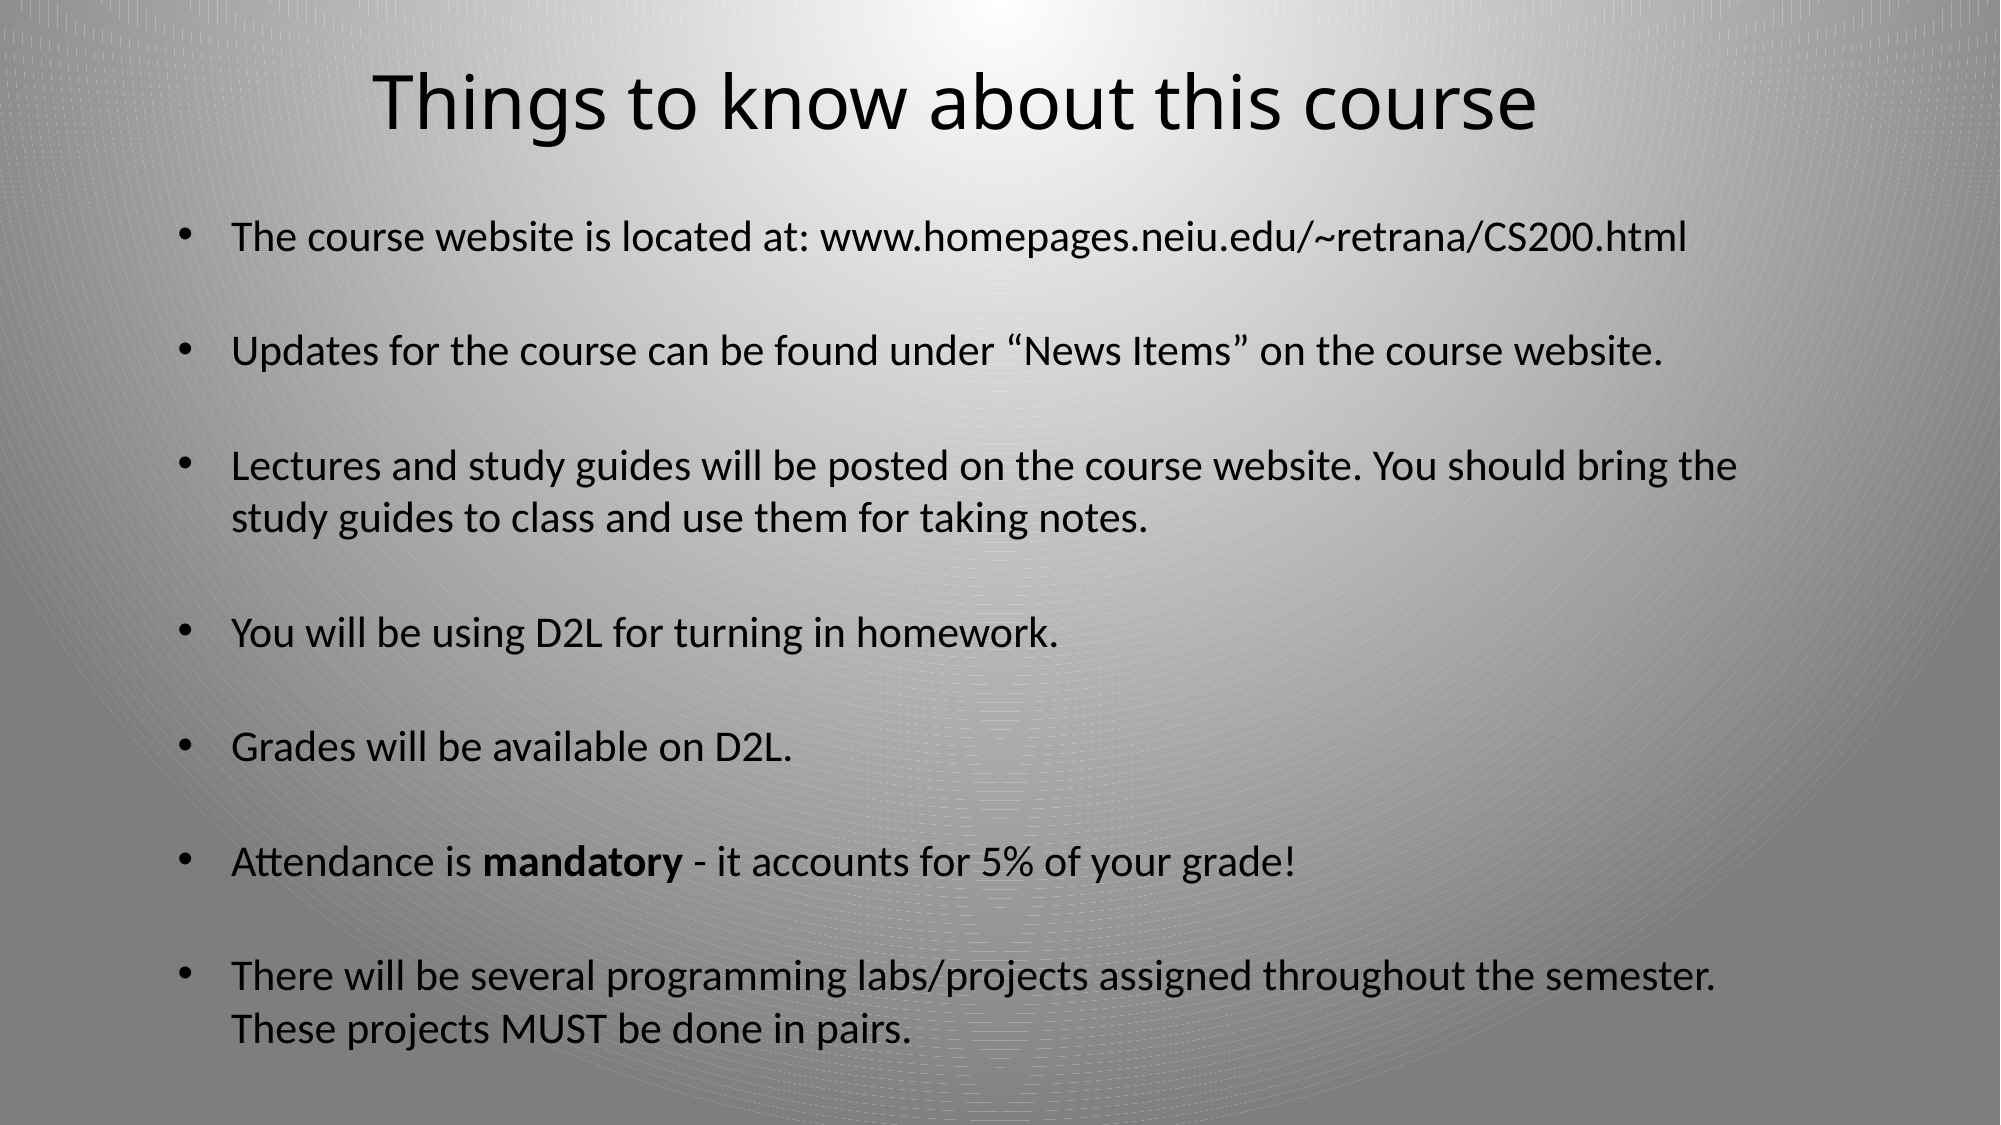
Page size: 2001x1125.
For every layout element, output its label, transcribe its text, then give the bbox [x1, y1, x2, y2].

list The course website is located at: www.homepages.neiu.edu/~retrana/CS200.html Updates for the course can be found under “News Items” on the course website. Lectures and study guides will be posted on the course website. You should bring the study guides to class and use them for taking notes. You will be using D2L for turning in homework. Grades will be available on D2L. Attendance is mandatory - it accounts for 5% of your grade! There will be several programming labs/projects assigned throughout the semester. These projects MUST be done in pairs. [162, 200, 1800, 1063]
title Things to know about this course [162, 37, 1750, 163]
